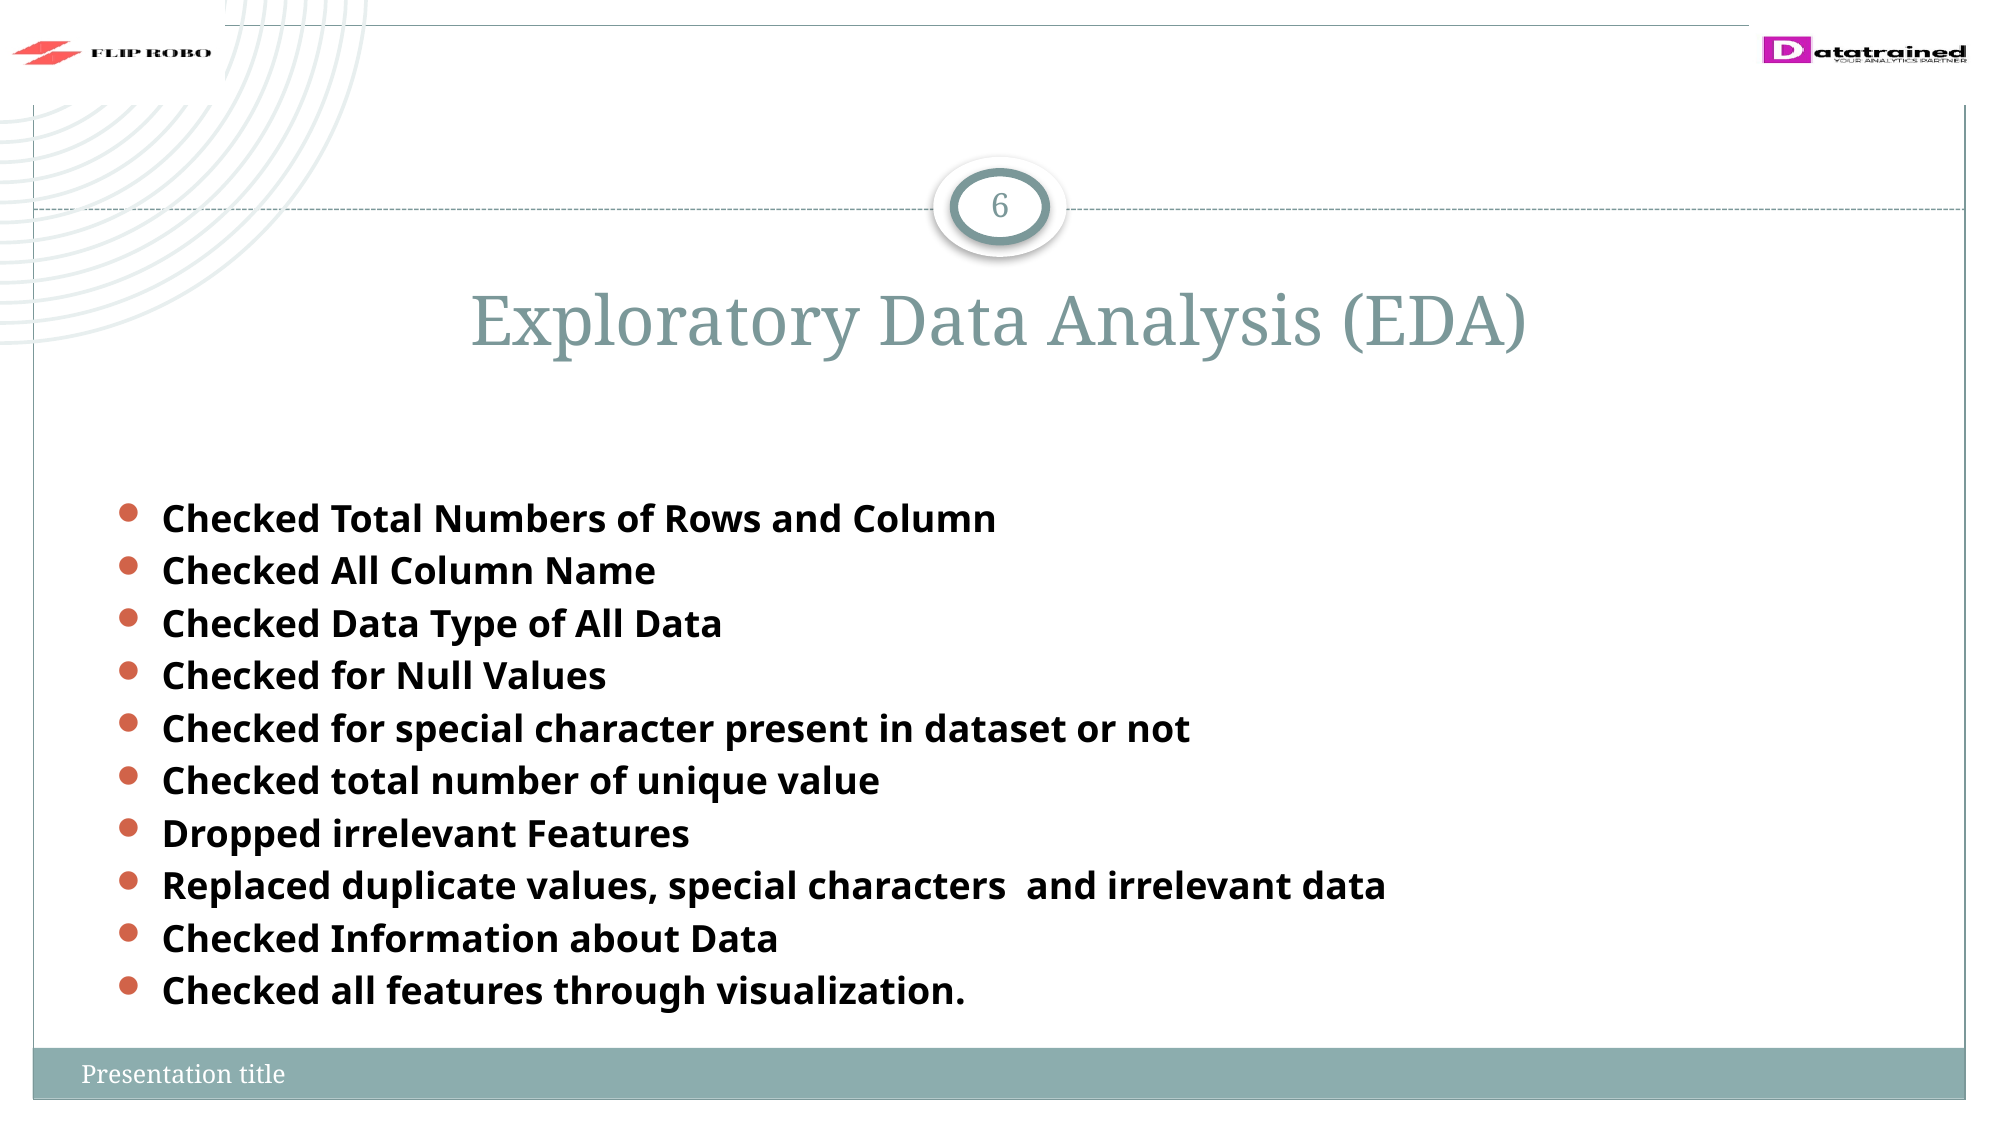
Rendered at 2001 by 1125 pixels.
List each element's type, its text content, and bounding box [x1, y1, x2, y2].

title Exploratory Data Analysis (EDA) [124, 136, 1875, 367]
picture [0, 0, 226, 105]
picture [1749, 0, 2000, 105]
footer Presentation title [66, 1051, 850, 1112]
list Checked Total Numbers of Rows and Column Checked All Column Name Checked Data Type of All Data Checked for Null Values Checked for special character present in dataset or not Checked total number of unique value Dropped irrelevant Features Replaced duplicate values, special characters and irrelevant data Checked Information about Data Checked all features through visualization. [101, 487, 1913, 1073]
slide_number 6 [950, 170, 1050, 243]
